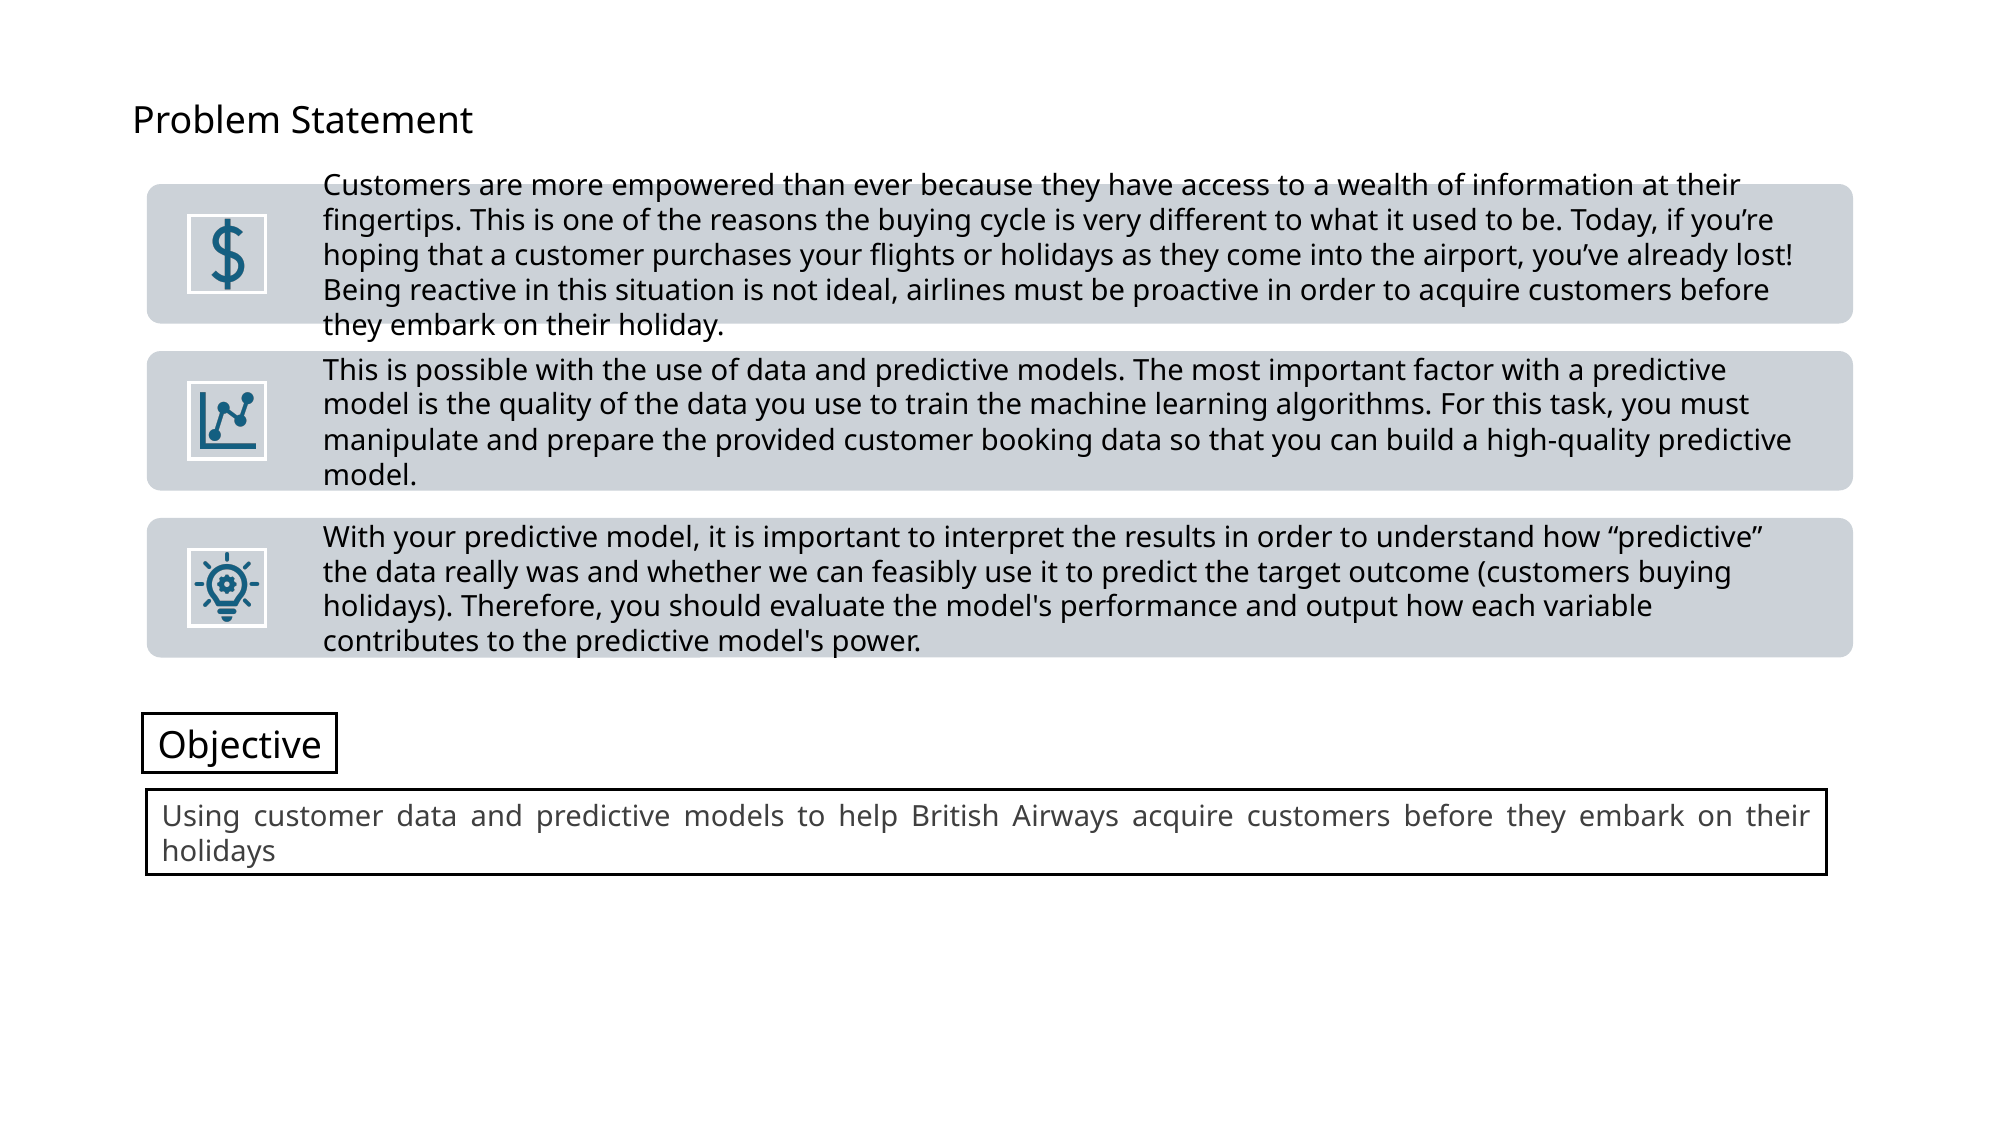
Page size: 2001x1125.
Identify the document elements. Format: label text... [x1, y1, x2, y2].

text_box Objective [141, 712, 338, 774]
text_box Using customer data and predictive models to help British Airways acquire customers before they embark on their holidays [145, 788, 1828, 876]
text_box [146, 182, 1854, 659]
text_box Problem Statement [117, 88, 489, 148]
